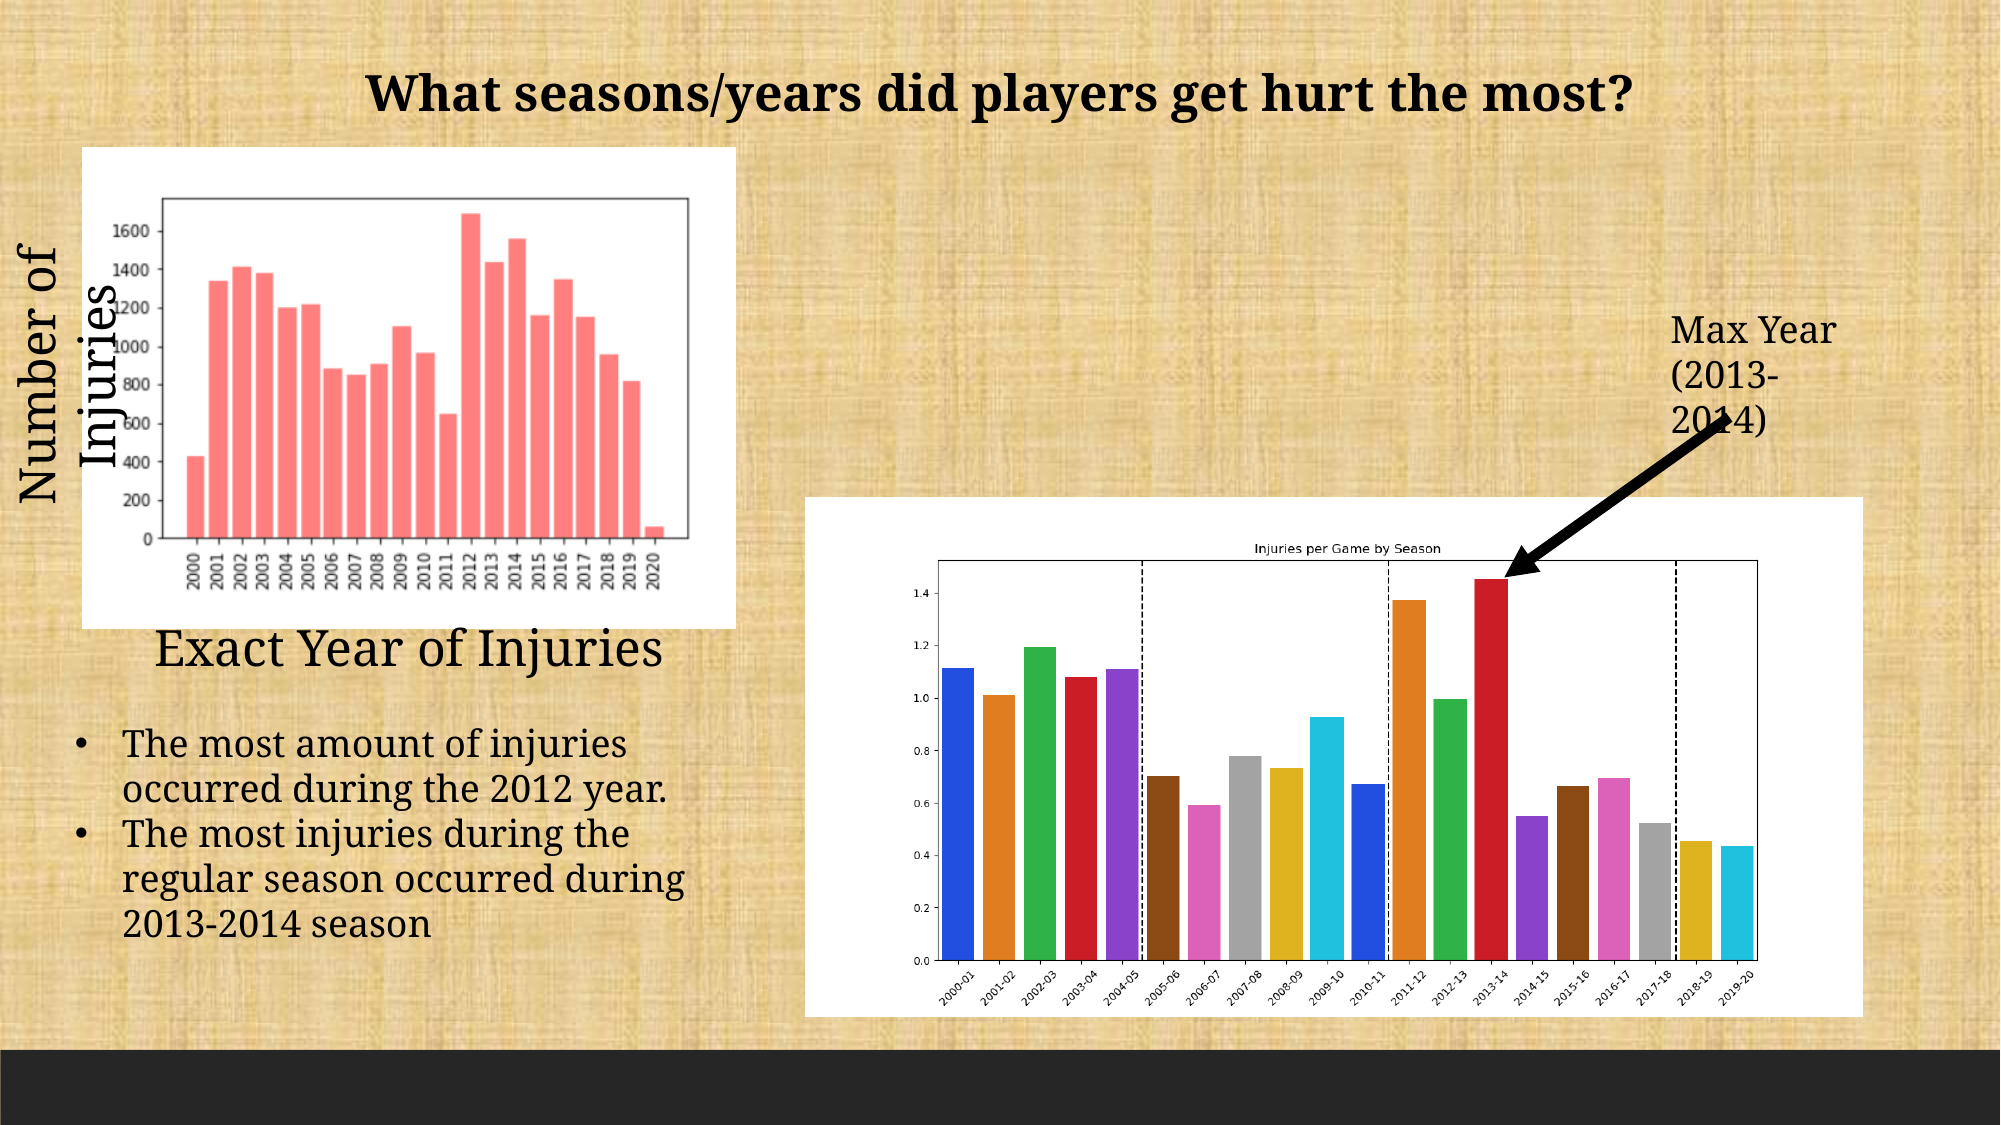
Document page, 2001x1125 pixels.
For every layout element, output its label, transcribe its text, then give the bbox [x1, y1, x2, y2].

text_box Exact Year of Injuries [139, 636, 679, 684]
text_box The most amount of injuries occurred during the 2012 year. The most injuries during the regular season occurred during 2013-2014 season [60, 712, 760, 997]
picture [0, 0, 2001, 1125]
text_box Number of Injuries [0, 144, 84, 609]
text_box Max Year (2013-2014) [1655, 298, 1877, 448]
text_box What seasons/years did players get hurt the most? [60, 53, 1940, 129]
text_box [1503, 416, 1730, 578]
